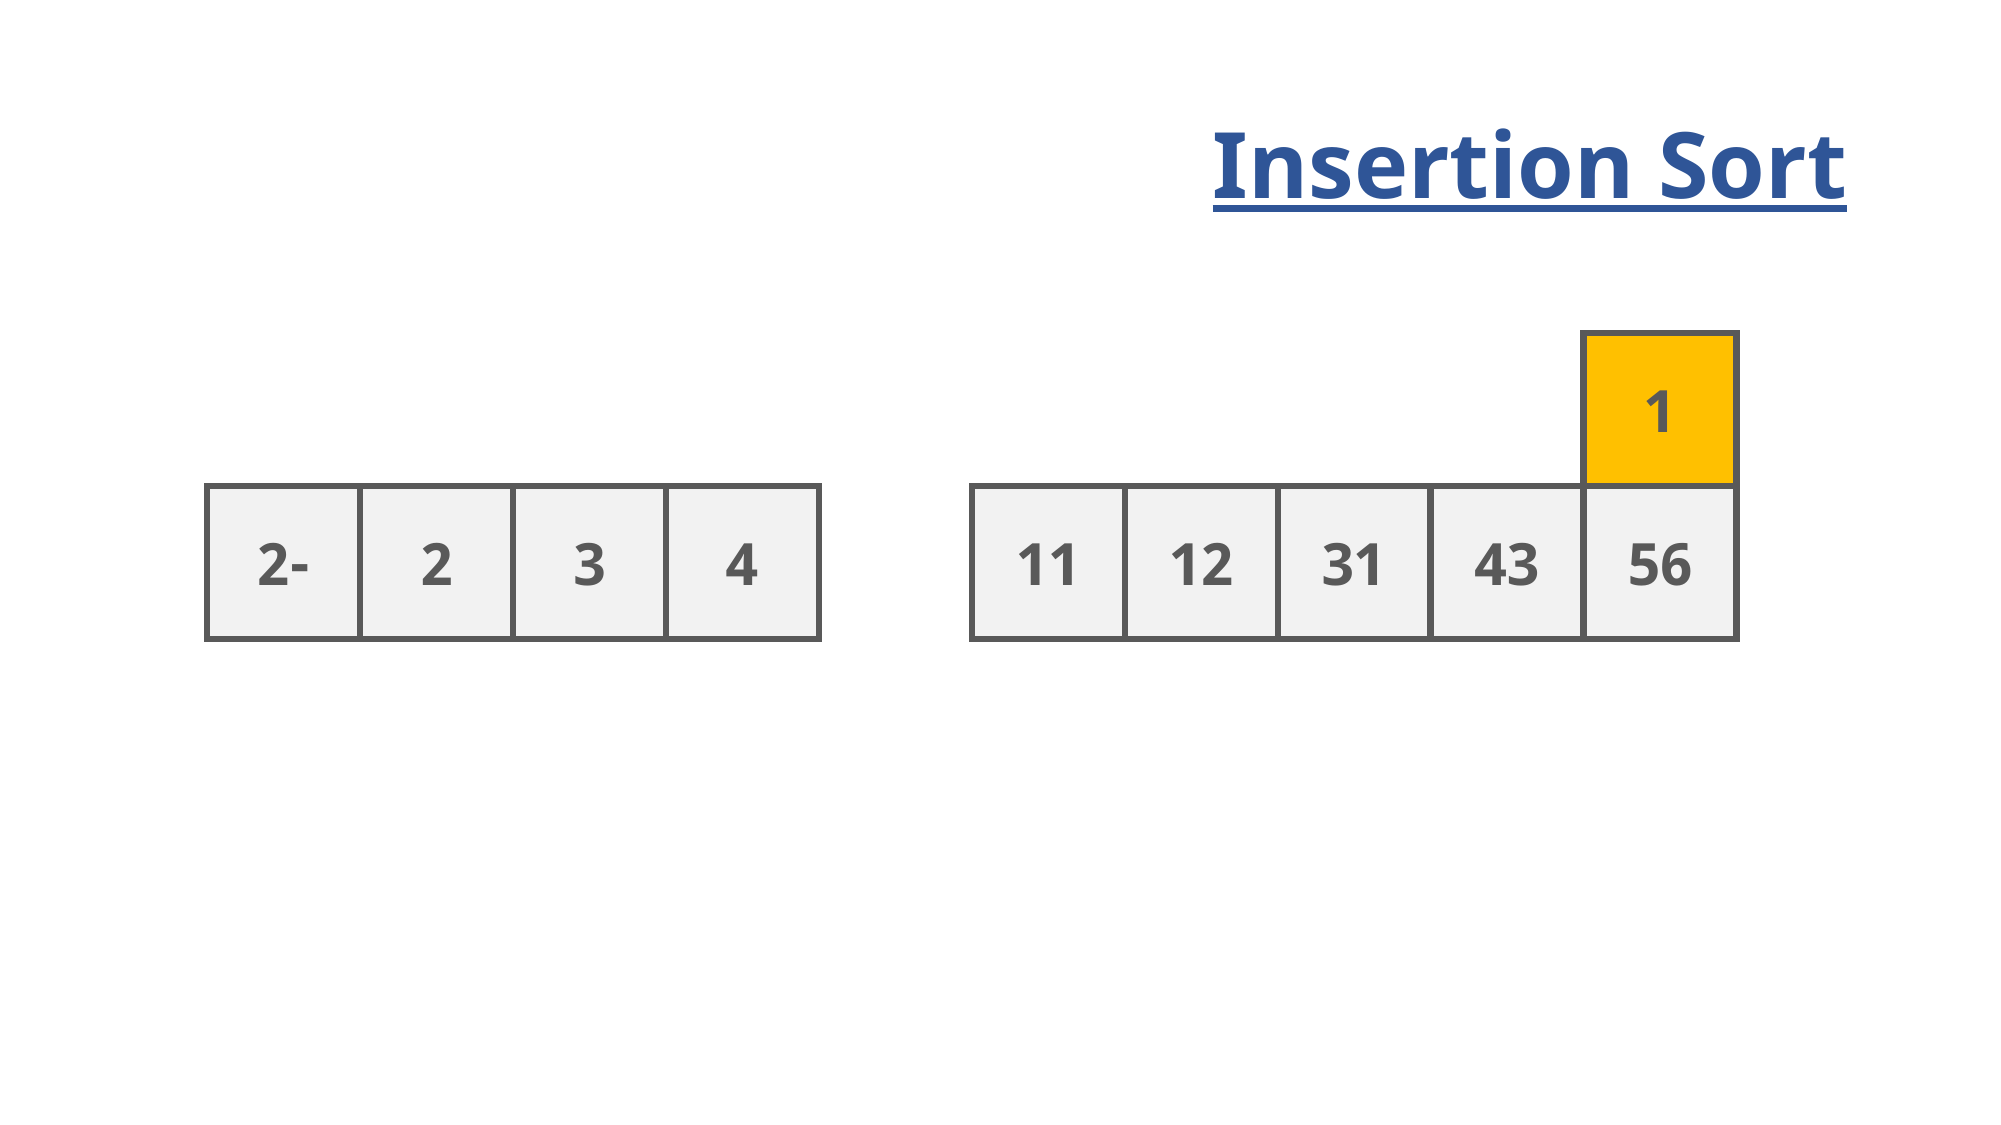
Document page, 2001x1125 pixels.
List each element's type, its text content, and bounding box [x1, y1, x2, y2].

text_box 1 [1583, 332, 1737, 487]
text_box 43 [1432, 485, 1583, 640]
title Insertion Sort [137, 59, 1863, 278]
text_box 31 [1277, 485, 1432, 640]
text_box -2 [206, 485, 359, 640]
text_box 4 [667, 485, 820, 640]
text_box 56 [1583, 487, 1737, 640]
text_box 2 [359, 485, 514, 640]
text_box 3 [514, 485, 667, 640]
text_box 11 [971, 485, 1126, 640]
text_box 12 [1126, 485, 1277, 640]
